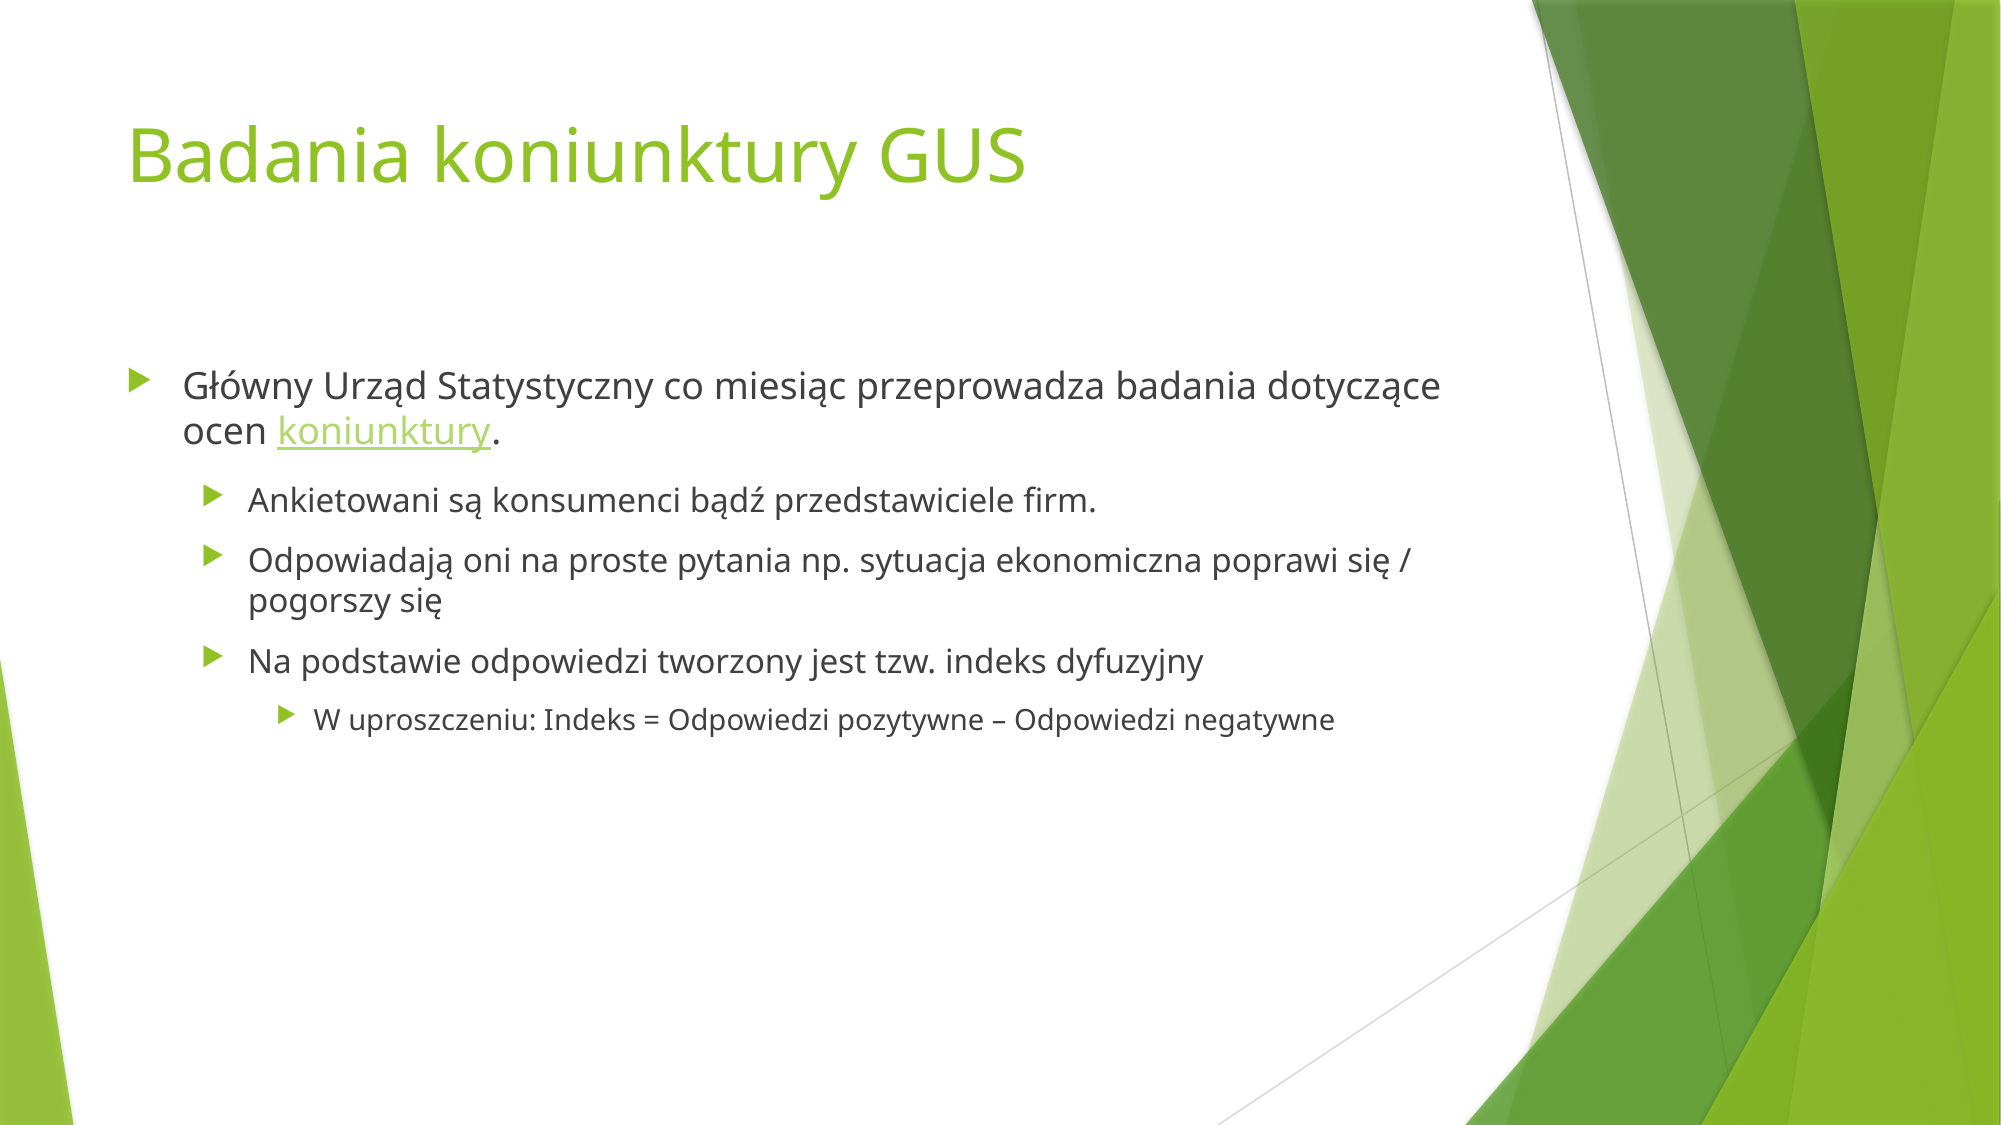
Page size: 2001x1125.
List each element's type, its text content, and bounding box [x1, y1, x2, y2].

list Główny Urząd Statystyczny co miesiąc przeprowadza badania dotyczące ocen koniunktury. Ankietowani są konsumenci bądź przedstawiciele firm. Odpowiadają oni na proste pytania np. sytuacja ekonomiczna poprawi się / pogorszy się Na podstawie odpowiedzi tworzony jest tzw. indeks dyfuzyjny W uproszczeniu: Indeks = Odpowiedzi pozytywne – Odpowiedzi negatywne [111, 354, 1522, 992]
title Badania koniunktury GUS [111, 99, 1522, 317]
